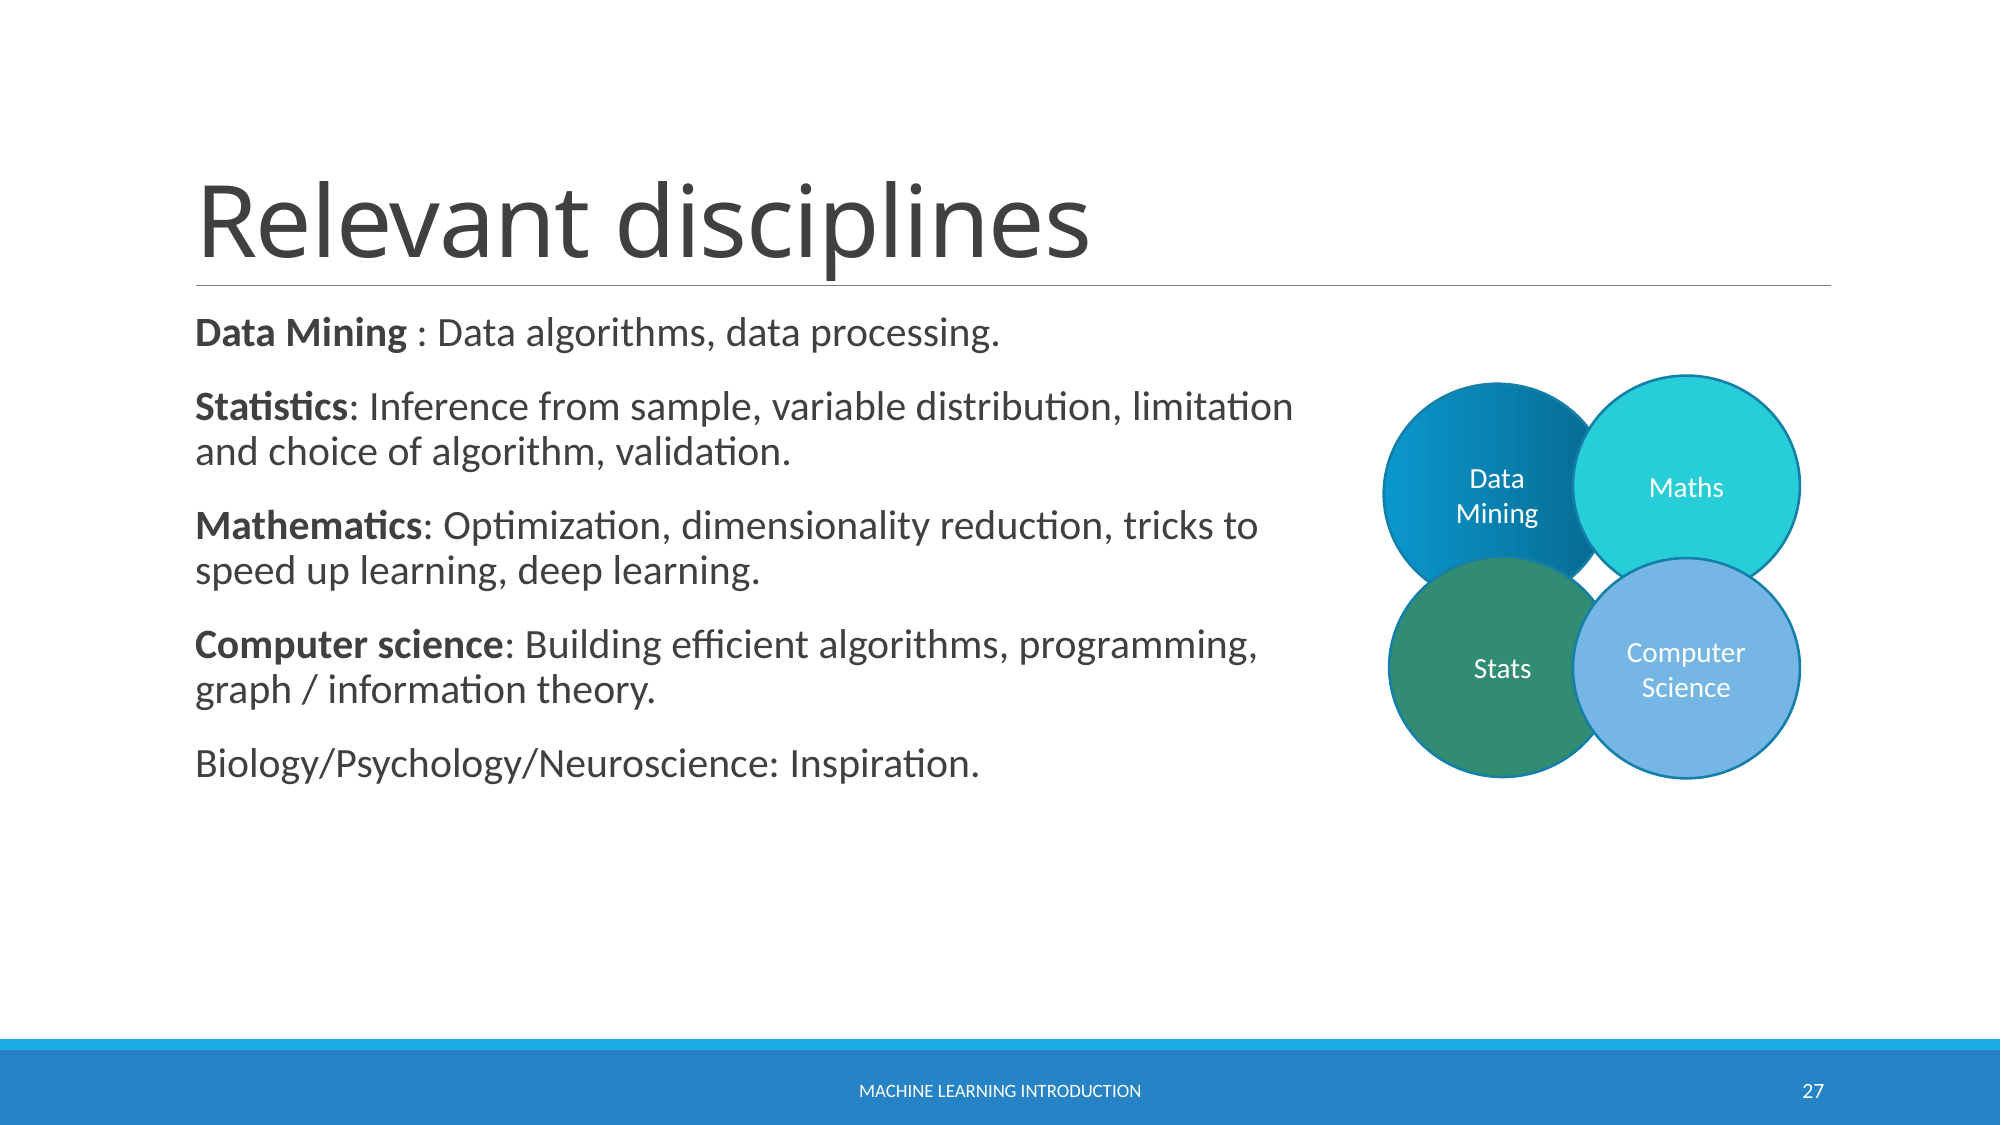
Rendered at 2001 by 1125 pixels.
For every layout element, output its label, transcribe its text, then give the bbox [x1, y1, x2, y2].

list Data Mining : Data algorithms, data processing. Statistics: Inference from sample, variable distribution, limitation and choice of algorithm, validation. Mathematics: Optimization, dimensionality reduction, tricks to speed up learning, deep learning. Computer science: Building efficient algorithms, programming, graph / information theory. Biology/Psychology/Neuroscience: Inspiration. [180, 302, 1333, 963]
text_box Data Mining [1382, 382, 1594, 583]
text_box Computer Science [1571, 556, 1802, 780]
footer Machine Learning Introduction [604, 1059, 1396, 1120]
title Relevant disciplines [180, 47, 1830, 285]
text_box Stats [1387, 555, 1595, 779]
text_box Maths [1571, 374, 1802, 577]
slide_number 27 [1624, 1059, 1840, 1120]
